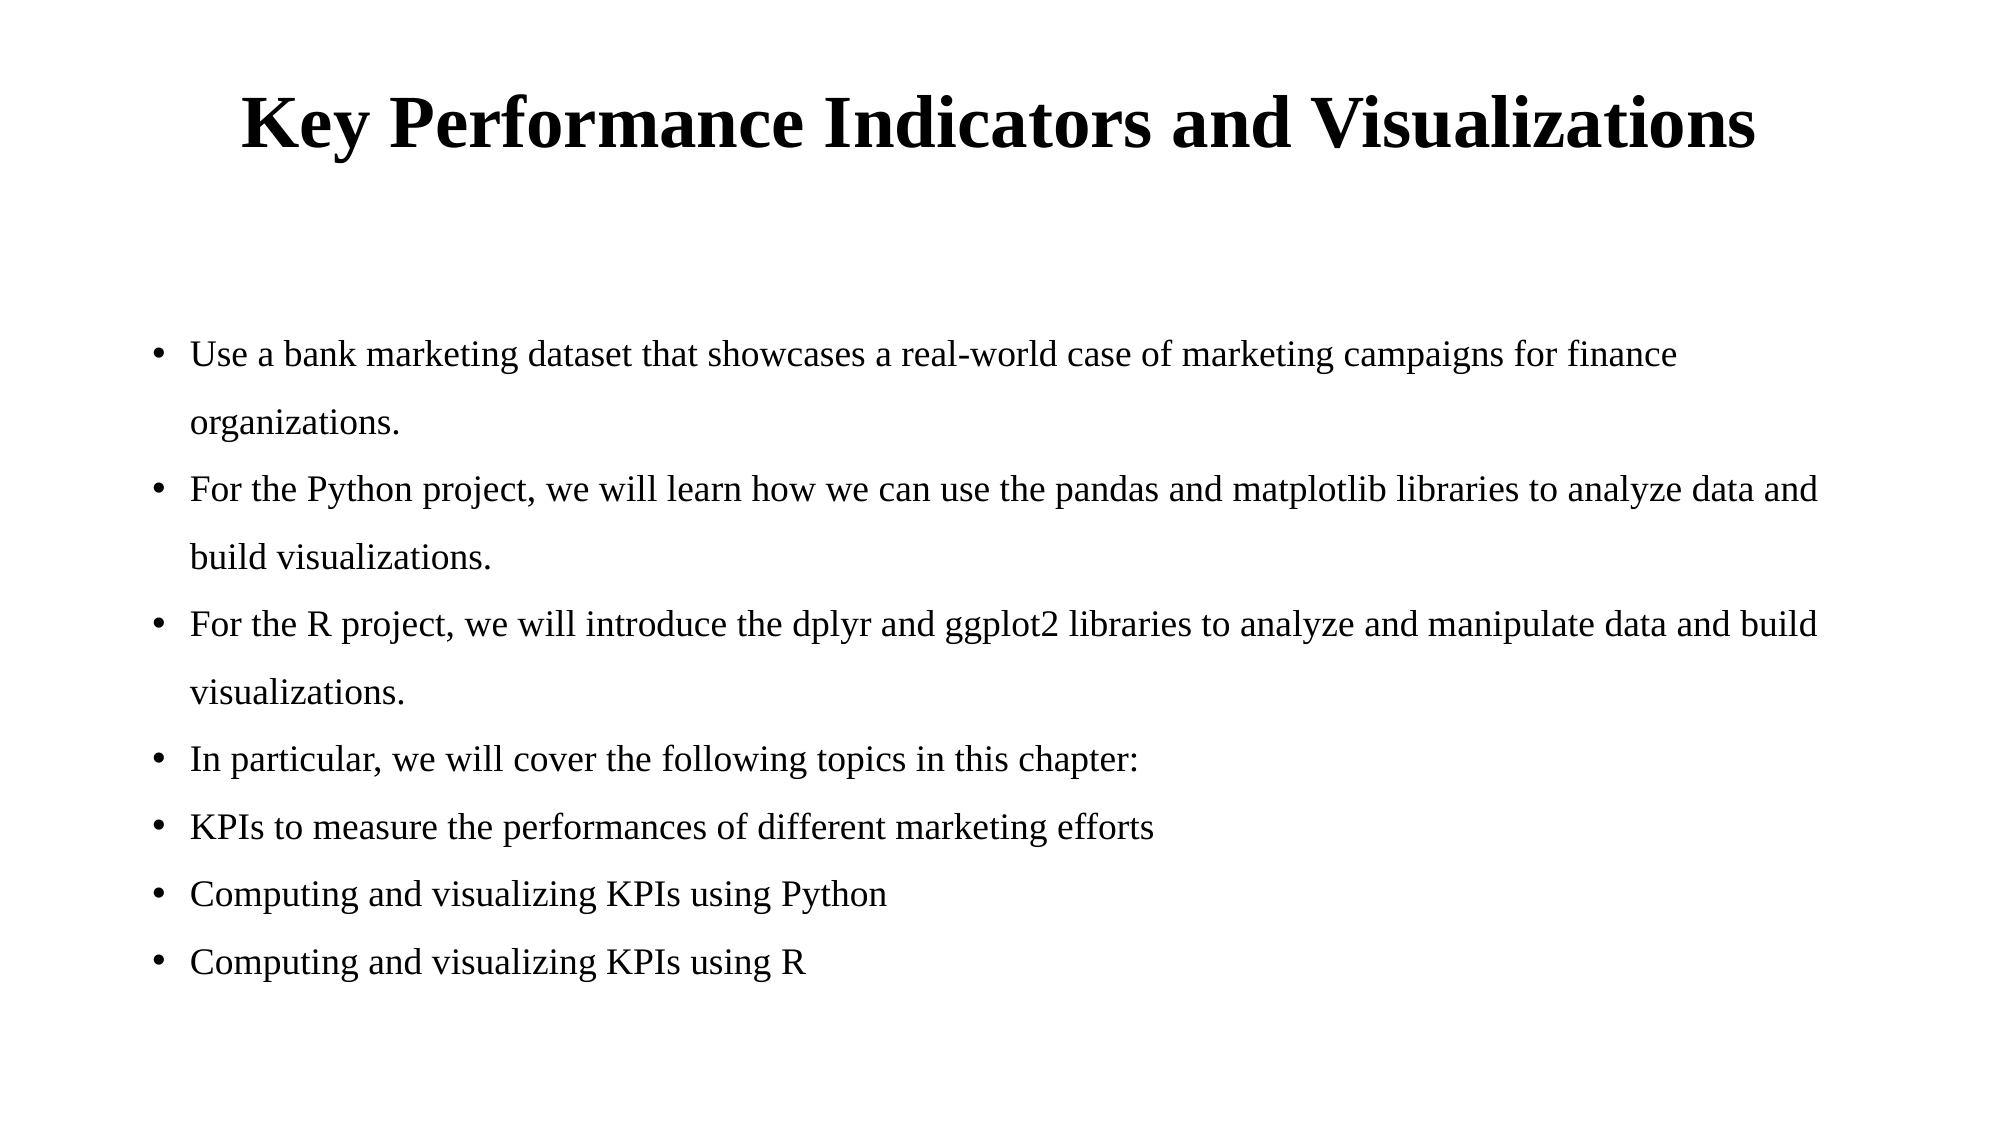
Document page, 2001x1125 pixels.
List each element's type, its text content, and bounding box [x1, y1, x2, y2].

title Key Performance Indicators and Visualizations [137, 59, 1863, 278]
list Use a bank marketing dataset that showcases a real-world case of marketing campaigns for finance organizations. For the Python project, we will learn how we can use the pandas and matplotlib libraries to analyze data and build visualizations. For the R project, we will introduce the dplyr and ggplot2 libraries to analyze and manipulate data and build visualizations. In particular, we will cover the following topics in this chapter: KPIs to measure the performances of different marketing efforts Computing and visualizing KPIs using Python Computing and visualizing KPIs using R [137, 299, 1863, 1014]
